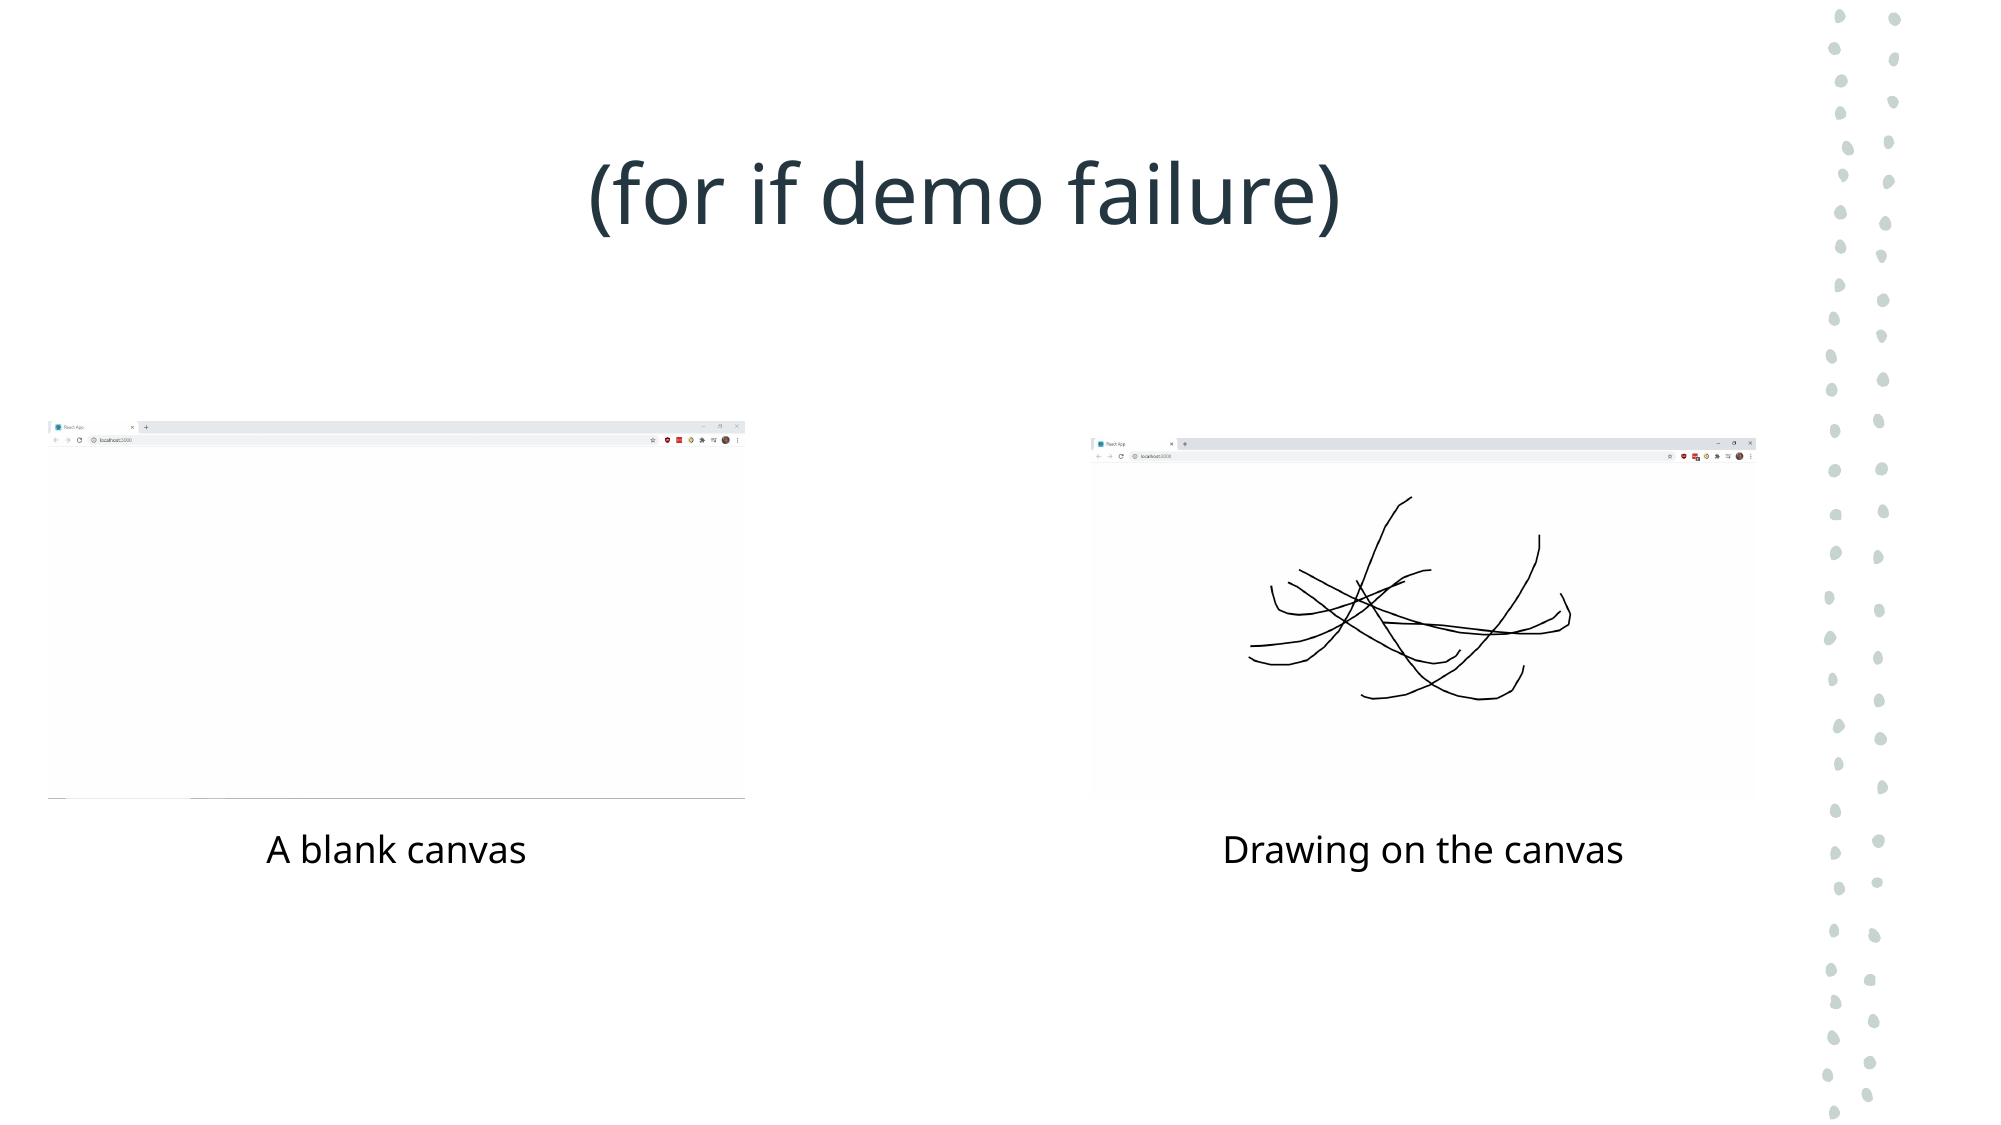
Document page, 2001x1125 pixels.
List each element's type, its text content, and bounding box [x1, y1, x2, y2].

picture [48, 421, 745, 799]
text_box Drawing on the canvas [1207, 818, 1640, 878]
picture [1091, 438, 1756, 799]
text_box A blank canvas [251, 818, 542, 878]
title (for if demo failure) [175, 82, 1756, 300]
